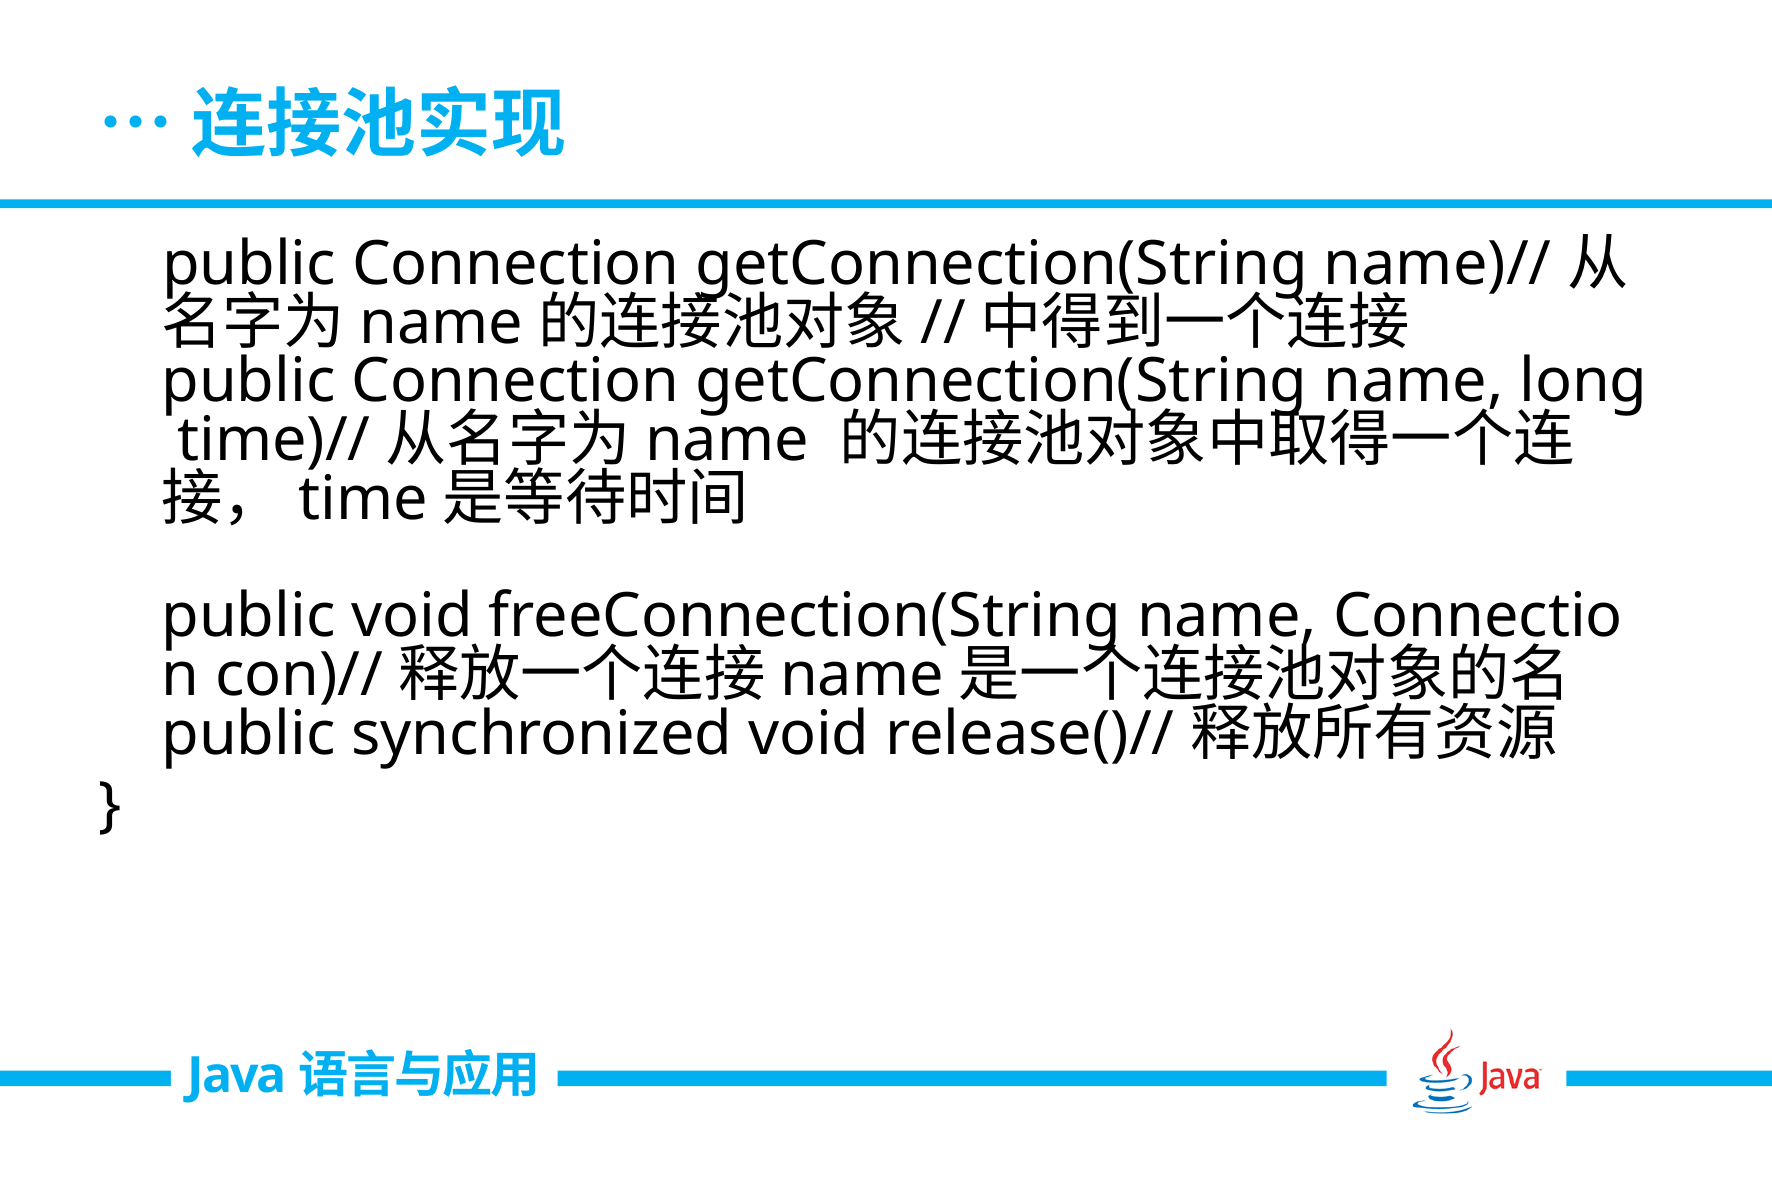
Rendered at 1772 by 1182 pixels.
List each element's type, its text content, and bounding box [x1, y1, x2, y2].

list public Connection getConnection(String name)//从名字为name的连接池对象//中得到一个连接 public Connection getConnection(String name, long time)//从名字为name 的连接池对象中取得一个连接，time是等待时间 public void freeConnection(String name, Connection con)//释放一个连接name是一个连接池对象的名 public synchronized void release()//释放所有资源 } [80, 228, 1677, 1009]
picture [1386, 1019, 1567, 1117]
title …连接池实现 [80, 73, 1677, 168]
